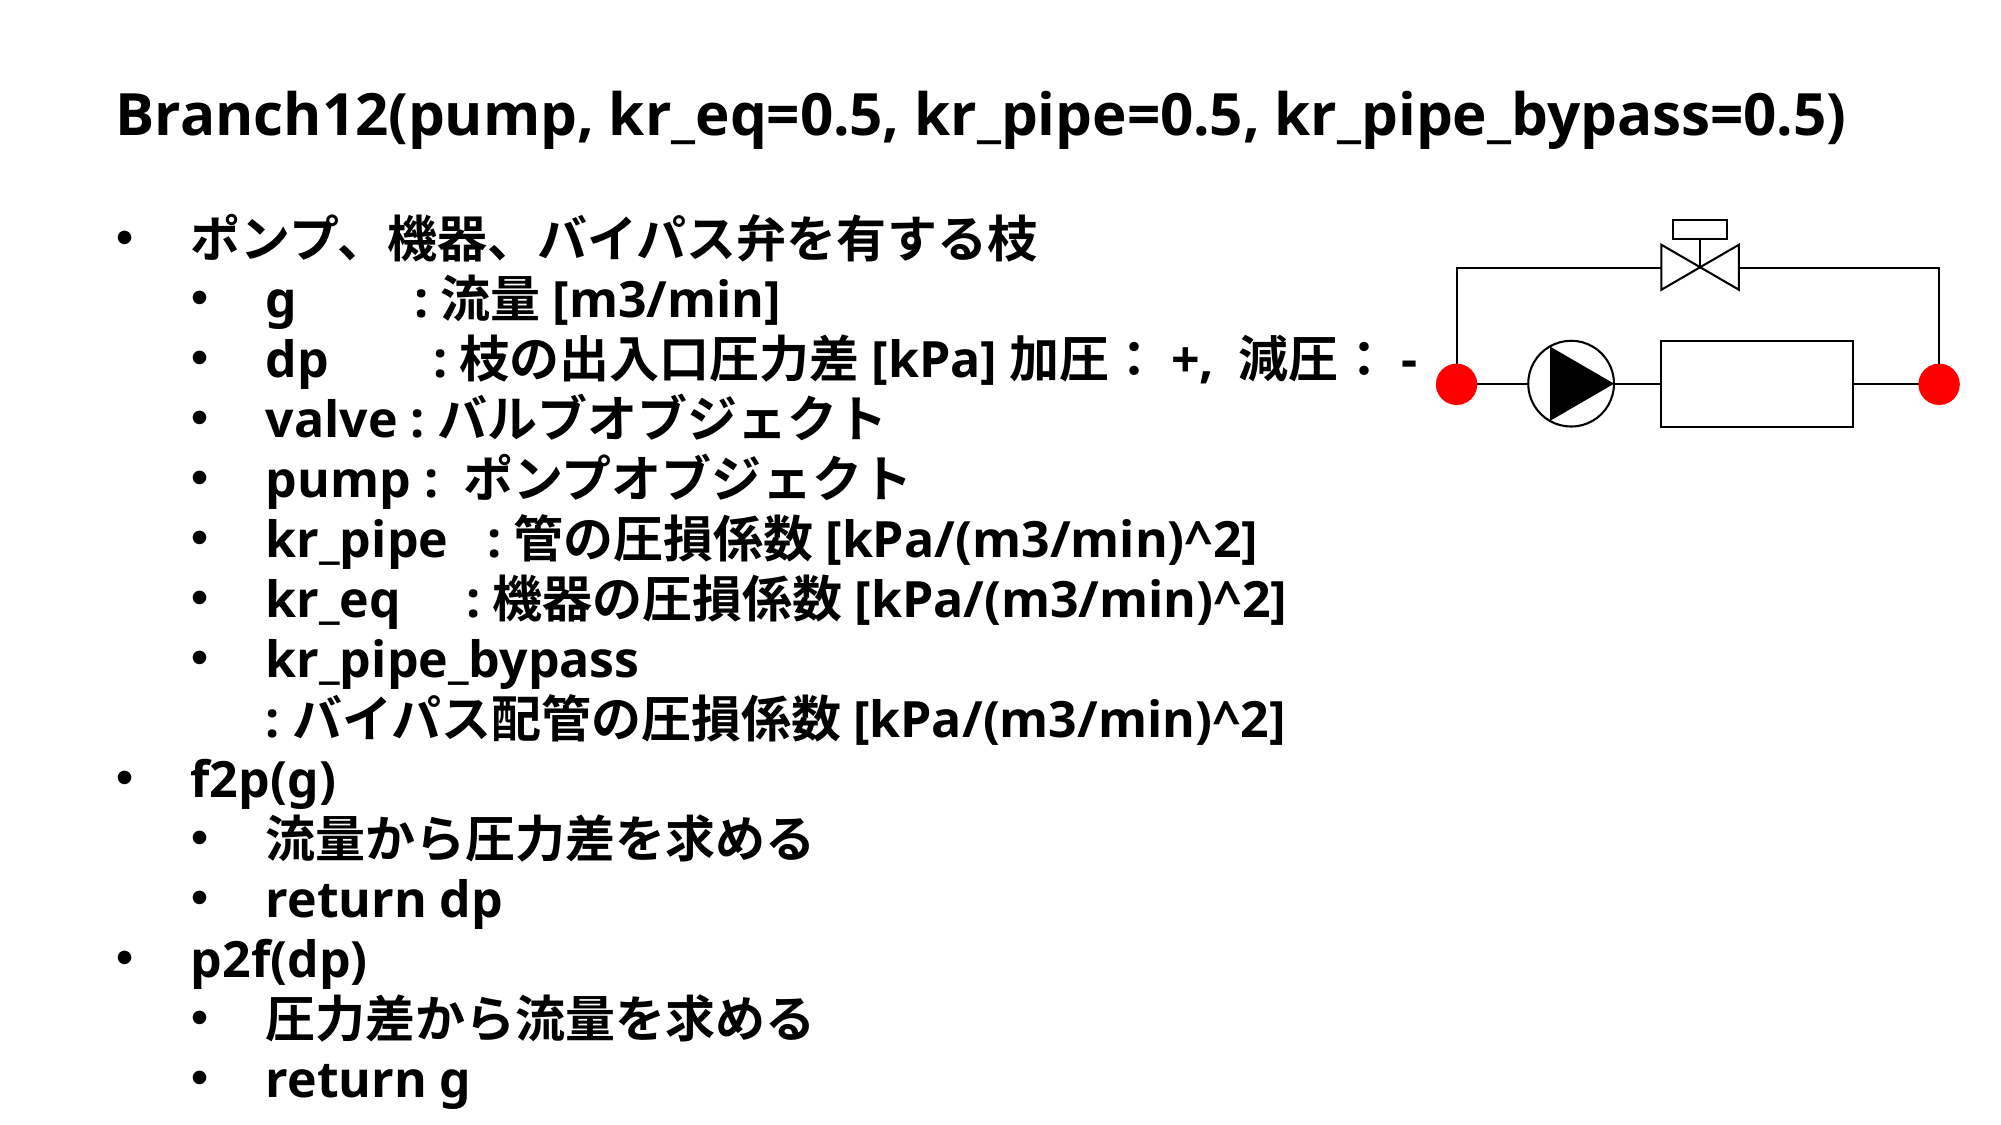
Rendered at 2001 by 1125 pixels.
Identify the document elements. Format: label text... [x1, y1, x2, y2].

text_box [1528, 340, 1615, 427]
text_box [1660, 385, 1854, 428]
text_box [1917, 362, 1961, 407]
text_box ポンプ、機器、バイパス弁を有する枝 g :流量[m3/min] dp :枝の出入口圧力差[kPa]加圧：+, 減圧：- valve :バルブオブジェクト pump : ポンプオブジェクト kr_pipe :管の圧損係数[kPa/(m3/min)^2] kr_eq :機器の圧損係数[kPa/(m3/min)^2] kr_pipe_bypass :バイパス配管の圧損係数[kPa/(m3/min)^2] f2p(g) 流量から圧力差を求める return dp p2f(dp) 圧力差から流量を求める return g [101, 199, 1478, 1115]
text_box [1434, 362, 1479, 407]
text_box Branch12(pump, kr_eq=0.5, kr_pipe=0.5, kr_pipe_bypass=0.5) [101, 69, 1929, 155]
text_box [1660, 340, 1854, 384]
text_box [1661, 219, 1739, 290]
text_box [1478, 267, 1940, 380]
